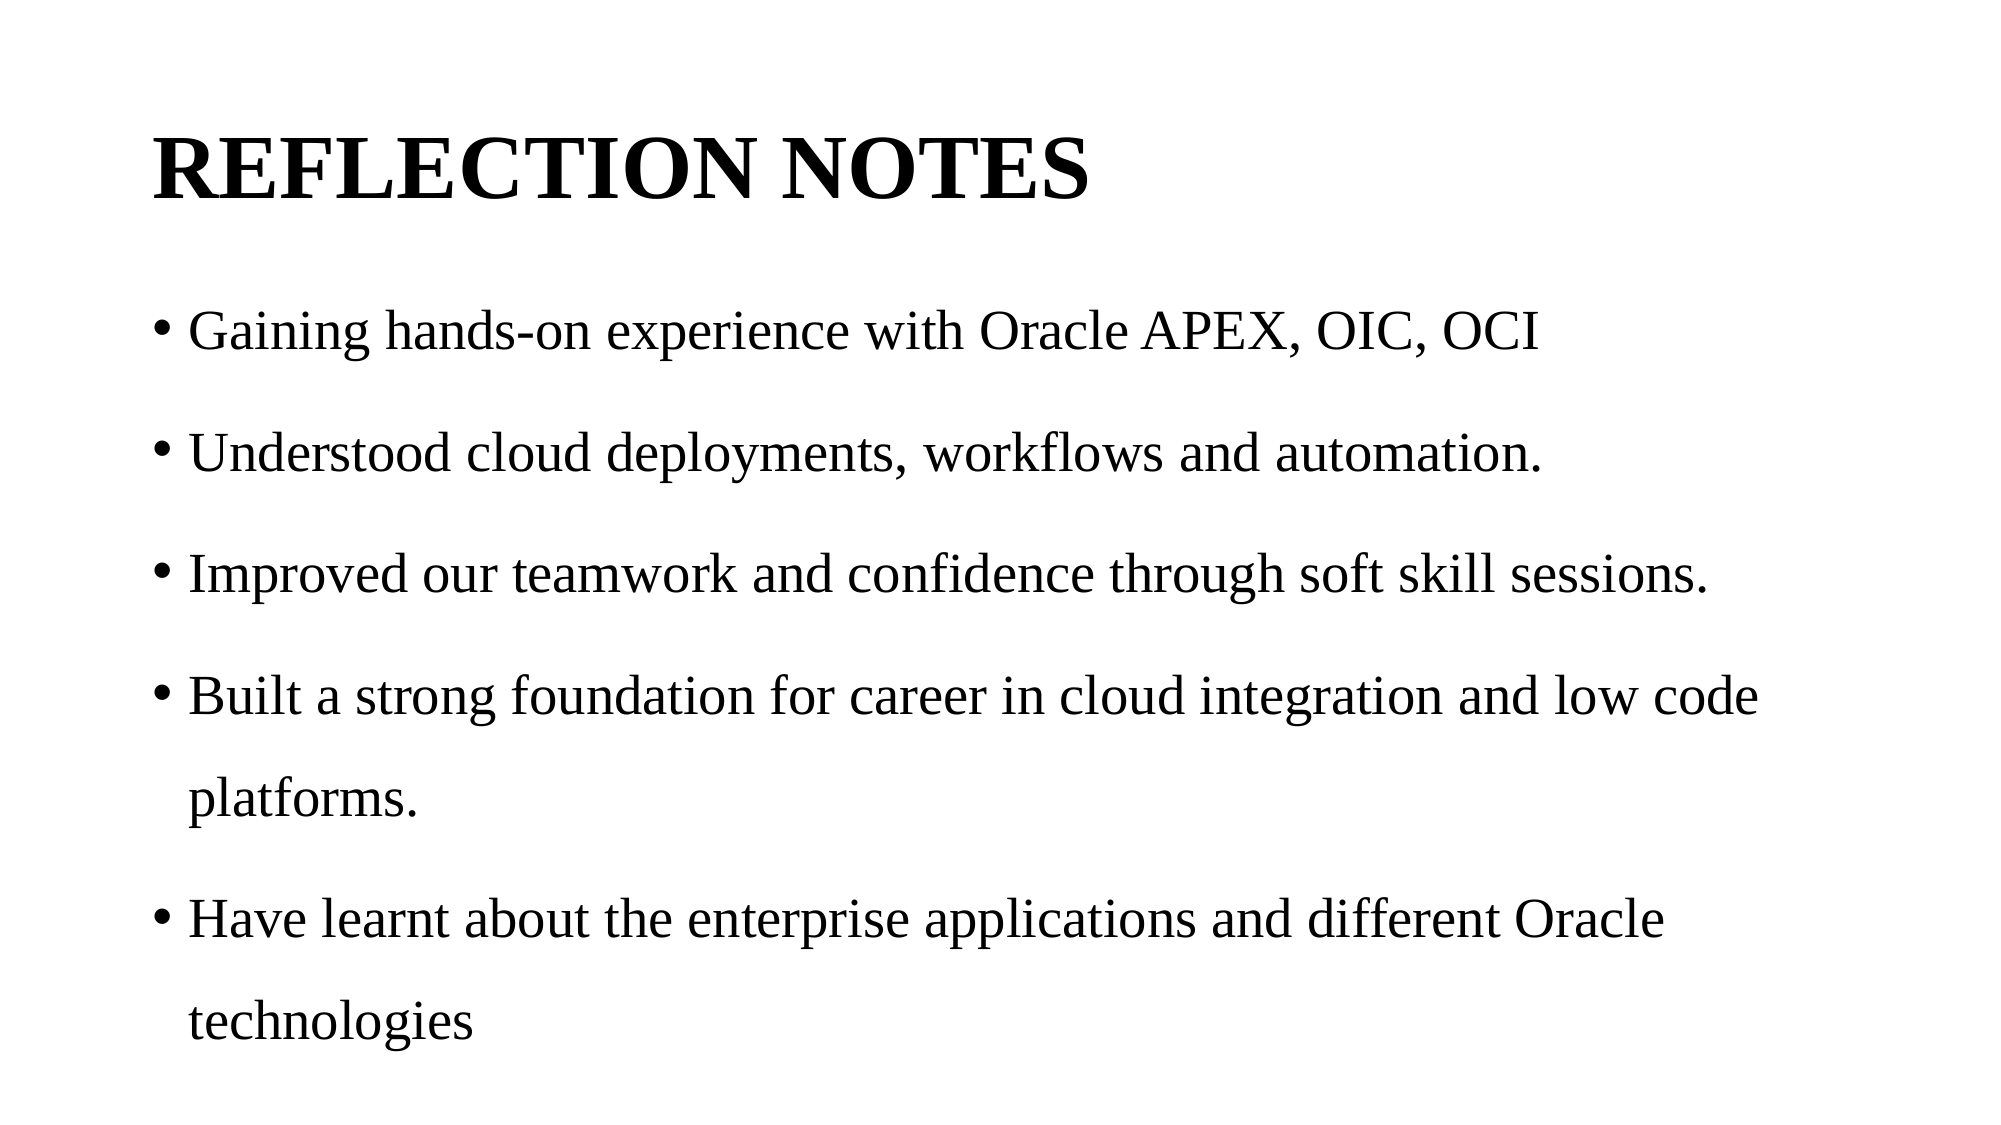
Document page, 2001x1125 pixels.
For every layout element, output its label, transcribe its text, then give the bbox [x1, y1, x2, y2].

list Gaining hands-on experience with Oracle APEX, OIC, OCI Understood cloud deployments, workflows and automation. Improved our teamwork and confidence through soft skill sessions. Built a strong foundation for career in cloud integration and low code platforms. Have learnt about the enterprise applications and different Oracle technologies [137, 251, 1863, 1066]
title REFLECTION NOTES [137, 59, 1863, 251]
